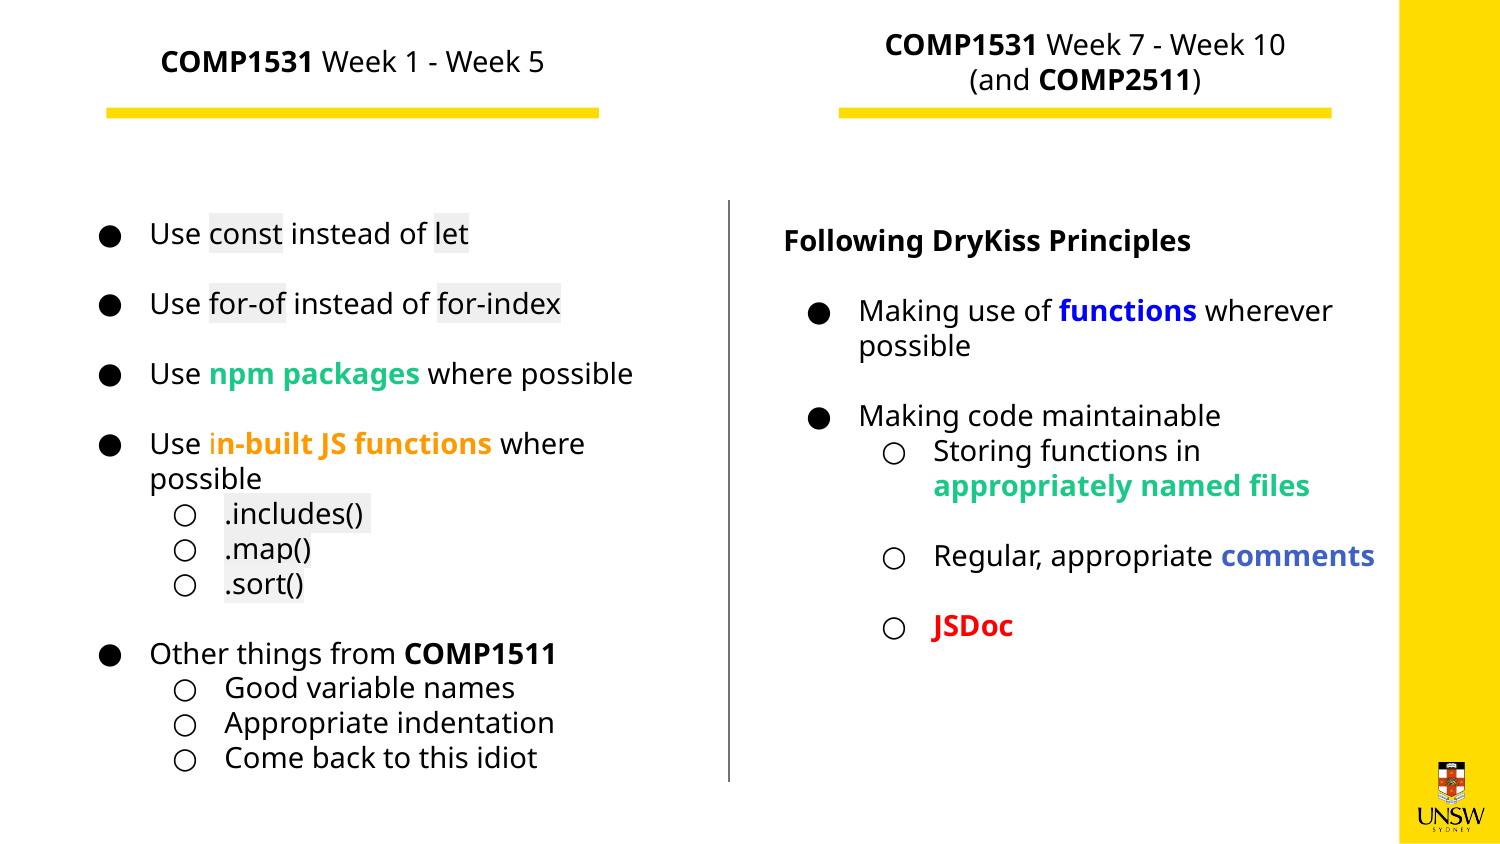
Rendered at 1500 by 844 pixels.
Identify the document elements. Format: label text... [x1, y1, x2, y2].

text_box [106, 107, 599, 119]
text_box [838, 111, 1332, 119]
text_box Following DryKiss Principles Making use of functions wherever possible Making code maintainable Storing functions in appropriately named files Regular, appropriate comments JSDoc [768, 207, 1399, 658]
text_box COMP1531 Week 7 - Week 10 (and COMP2511) [838, 11, 1332, 111]
text_box COMP1531 Week 1 - Week 5 [106, 28, 599, 94]
text_box Use const instead of let Use for-of instead of for-index Use npm packages where possible Use in-built JS functions where possible .includes() .map() .sort() Other things from COMP1511 Good variable names Appropriate indentation Come back to this idiot [59, 200, 690, 790]
picture [1418, 762, 1485, 832]
